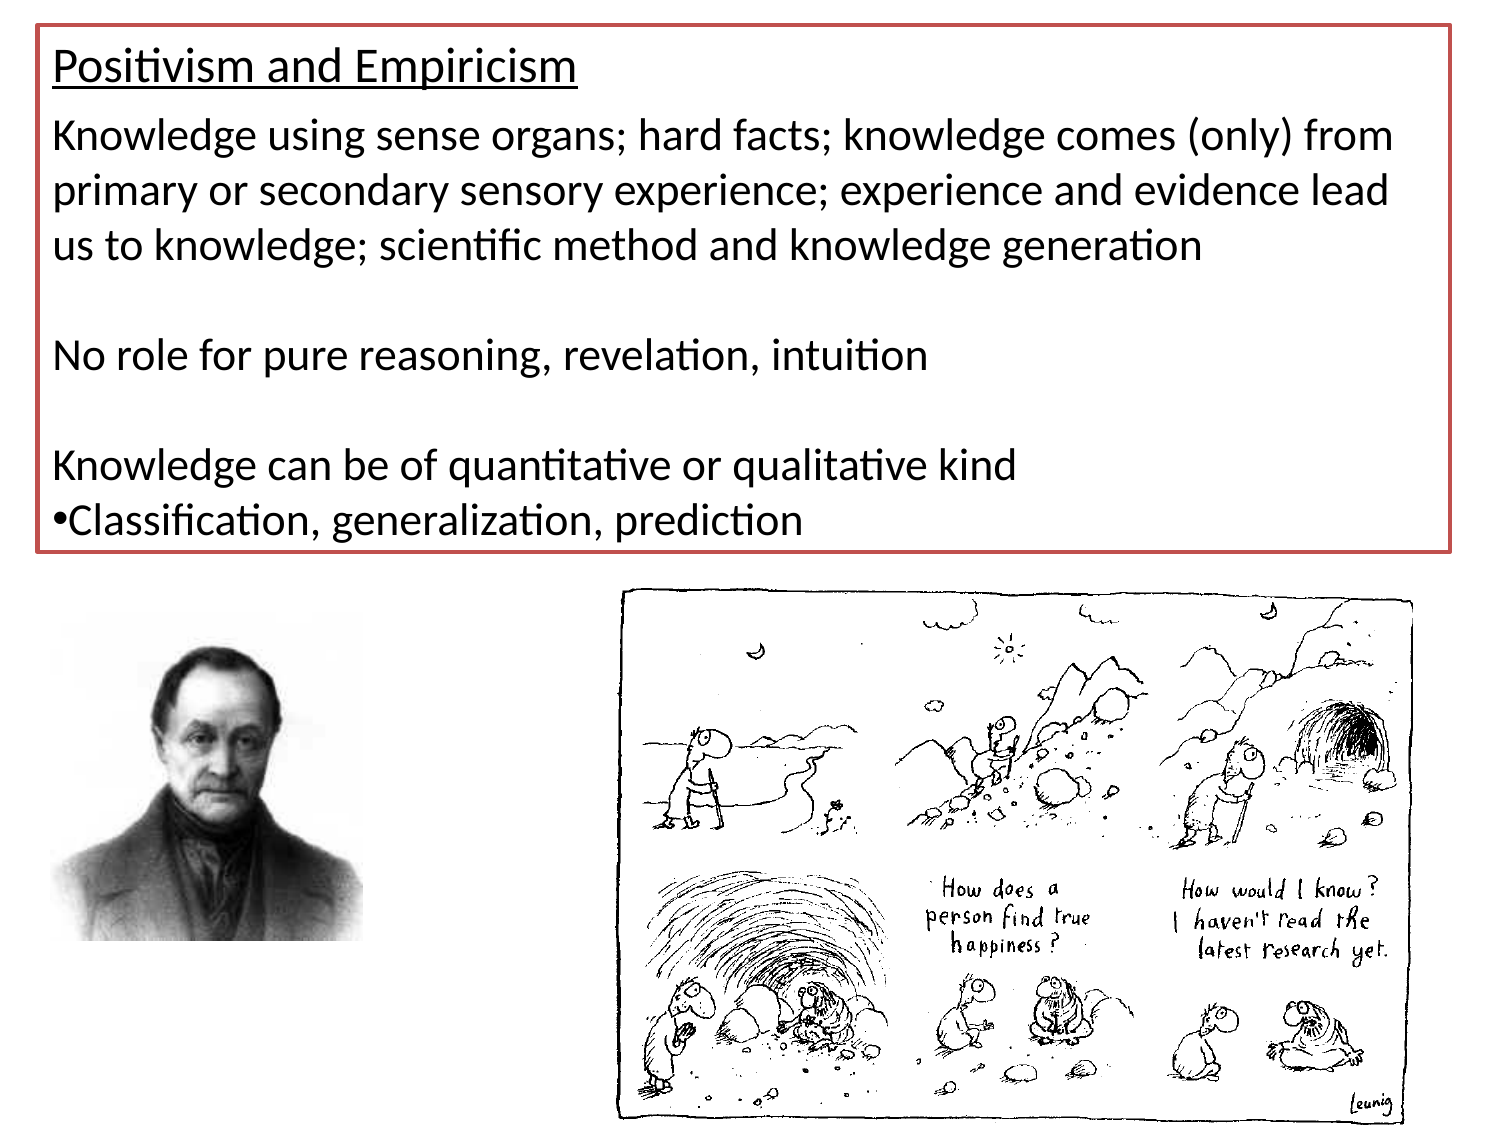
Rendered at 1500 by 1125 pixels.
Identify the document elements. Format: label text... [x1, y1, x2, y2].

text_box Positivism and Empiricism Knowledge using sense organs; hard facts; knowledge comes (only) from primary or secondary sensory experience; experience and evidence lead us to knowledge; scientific method and knowledge generation No role for pure reasoning, revelation, intuition Knowledge can be of quantitative or qualitative kind Classification, generalization, prediction [35, 23, 1452, 554]
picture [49, 612, 363, 941]
picture [612, 582, 1413, 1125]
